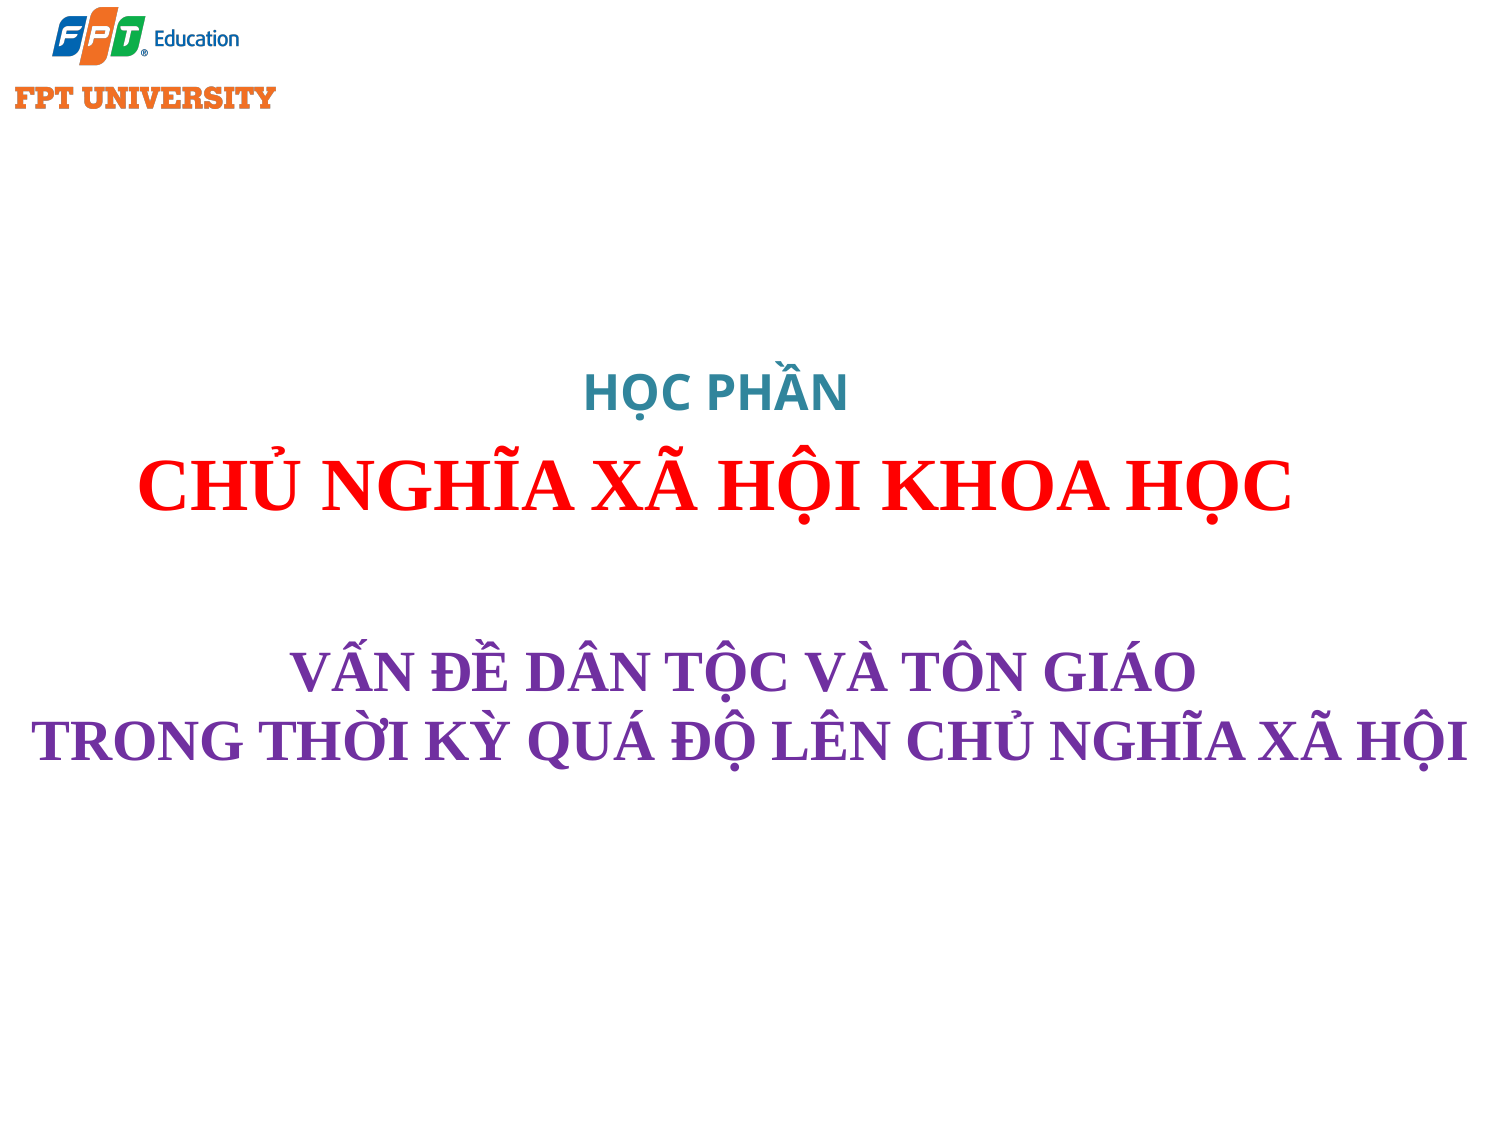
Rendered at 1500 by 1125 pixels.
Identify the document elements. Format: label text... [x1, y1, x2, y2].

text_box HỌC PHẦN CHỦ NGHĨA XÃ HỘI KHOA HỌC [23, 359, 1410, 625]
text_box VẤN ĐỀ DÂN TỘC VÀ TÔN GIÁO TRONG THỜI KỲ QUÁ ĐỘ LÊN CHỦ NGHĨA XÃ HỘI [14, 625, 1488, 780]
picture [15, 7, 276, 109]
